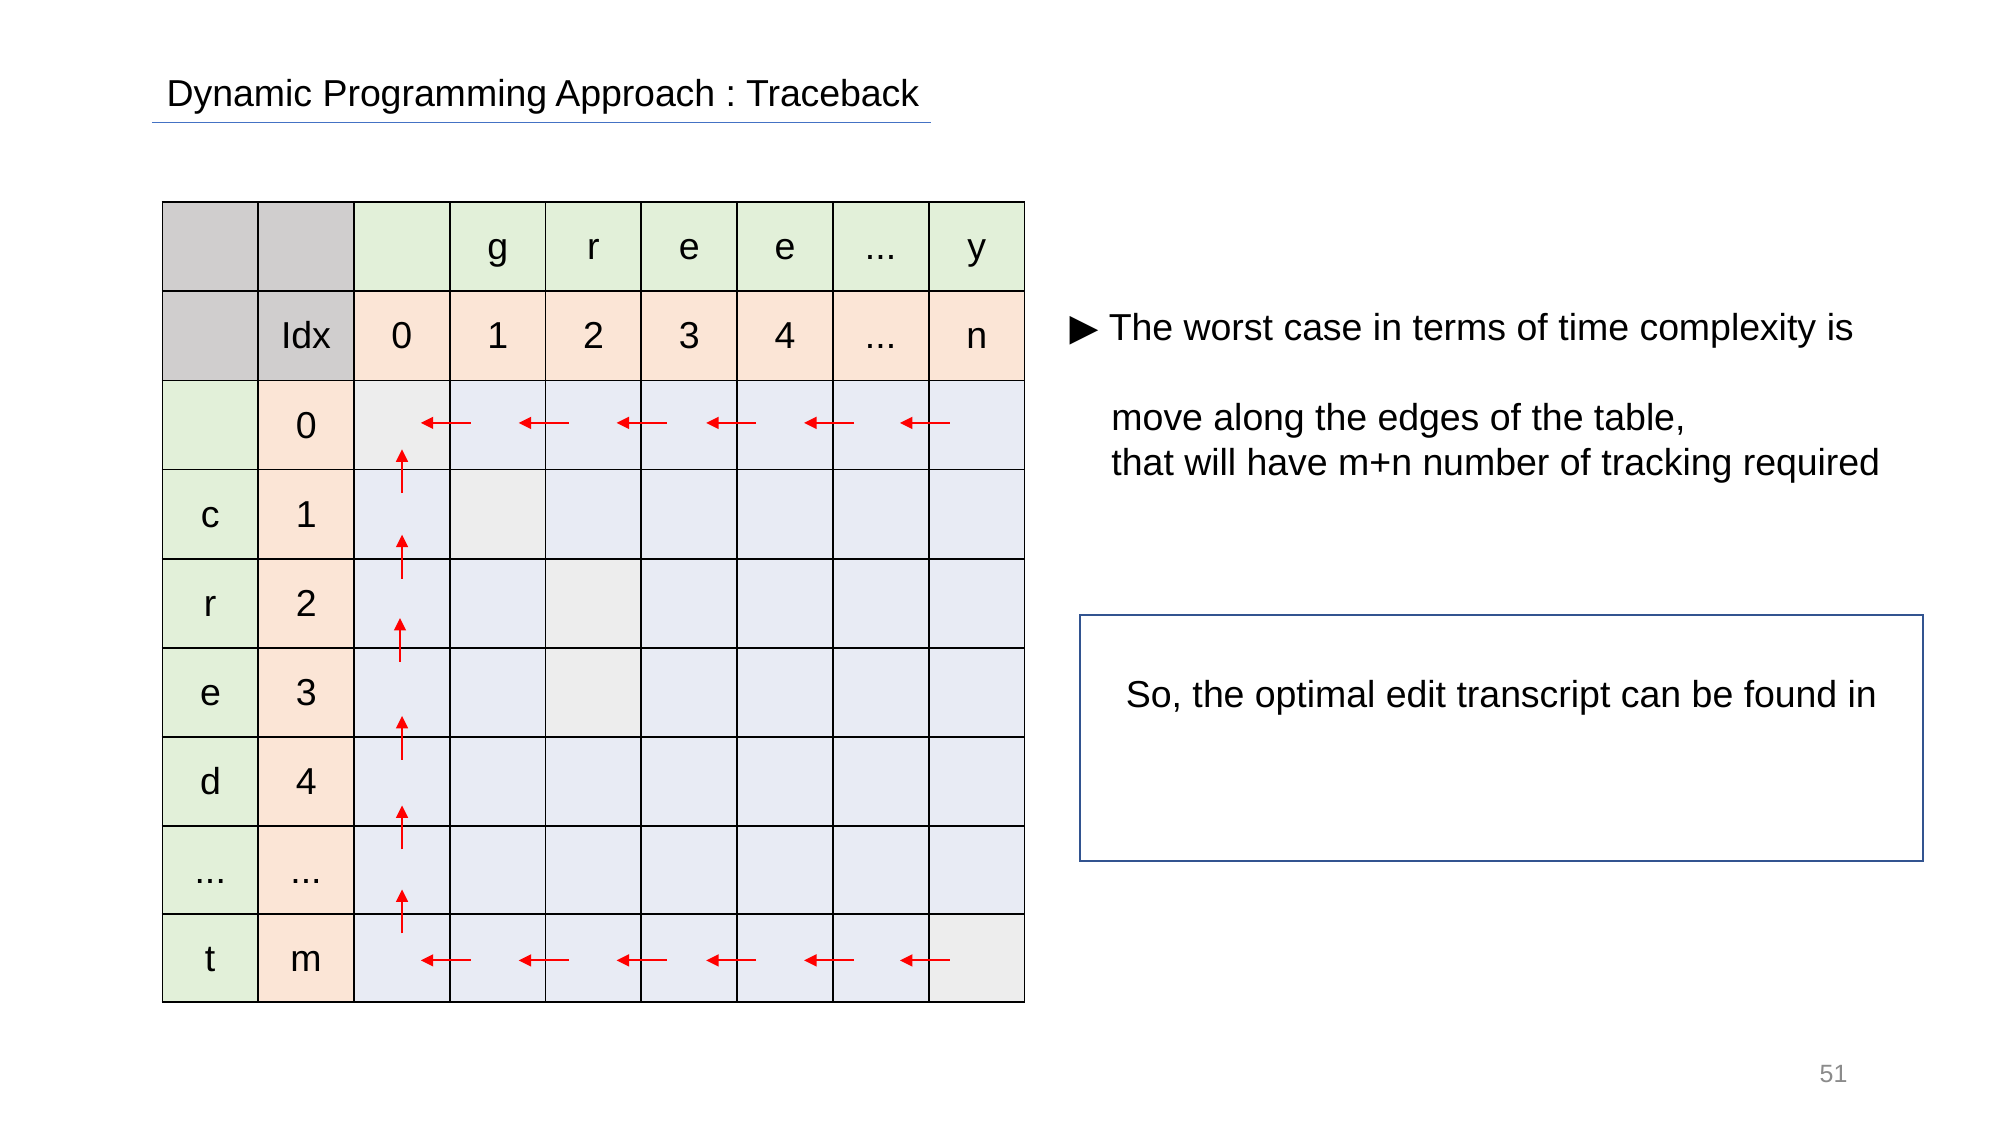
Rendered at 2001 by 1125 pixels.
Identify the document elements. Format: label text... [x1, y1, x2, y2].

text_box Dynamic Programming Approach : Traceback [151, 61, 1253, 122]
text_box ▶ The worst case in terms of time complexity is move along the edges of the table, that will have m+n number of tracking required [1054, 295, 2000, 491]
slide_number 51 [1412, 1042, 1863, 1103]
